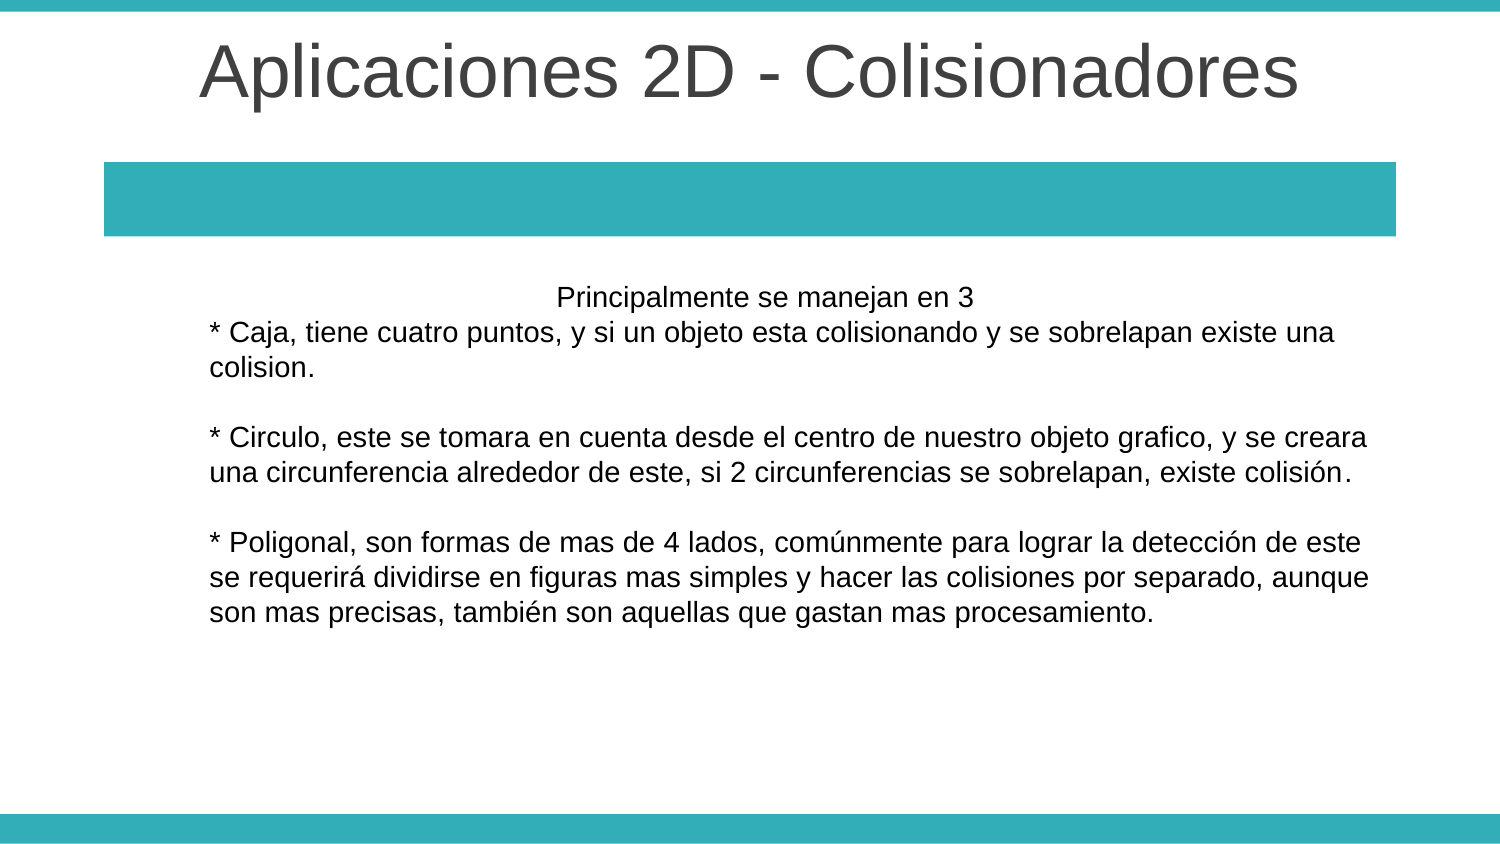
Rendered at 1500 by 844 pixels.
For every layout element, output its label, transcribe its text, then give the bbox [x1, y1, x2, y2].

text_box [103, 161, 1412, 640]
list Aplicaciones 2D - Colisionadores [0, 20, 1500, 115]
